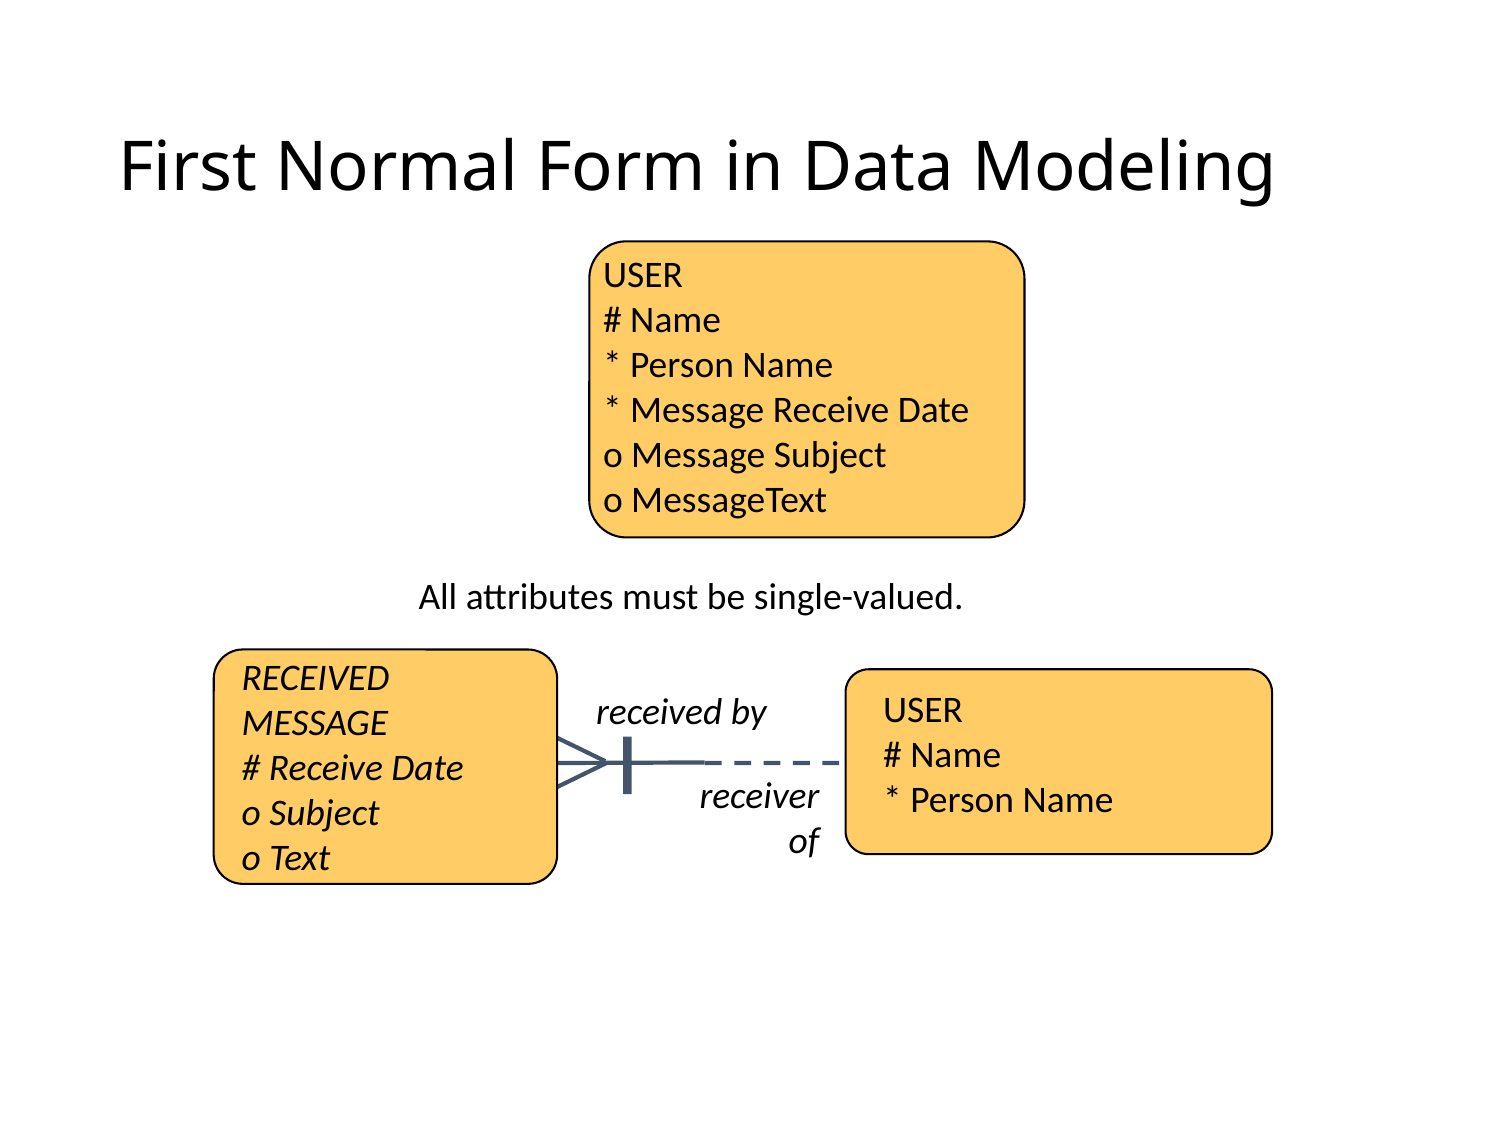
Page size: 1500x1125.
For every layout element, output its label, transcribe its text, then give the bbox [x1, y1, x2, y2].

text_box receiver of [645, 763, 835, 869]
text_box [539, 651, 558, 882]
text_box [213, 654, 226, 879]
text_box received by [580, 679, 783, 740]
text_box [556, 737, 606, 787]
text_box USER # Name * Person Name [868, 677, 1130, 828]
text_box [601, 528, 1013, 538]
title First Normal Form in Data Modeling [103, 59, 1397, 278]
text_box All attributes must be single-valued. [253, 564, 980, 625]
text_box RECEIVED MESSAGE # Receive Date o Subject o Text [226, 645, 539, 886]
text_box [845, 669, 1273, 855]
text_box USER # Name * Person Name * Message Receive Date o Message Subject o MessageText [588, 242, 1047, 528]
